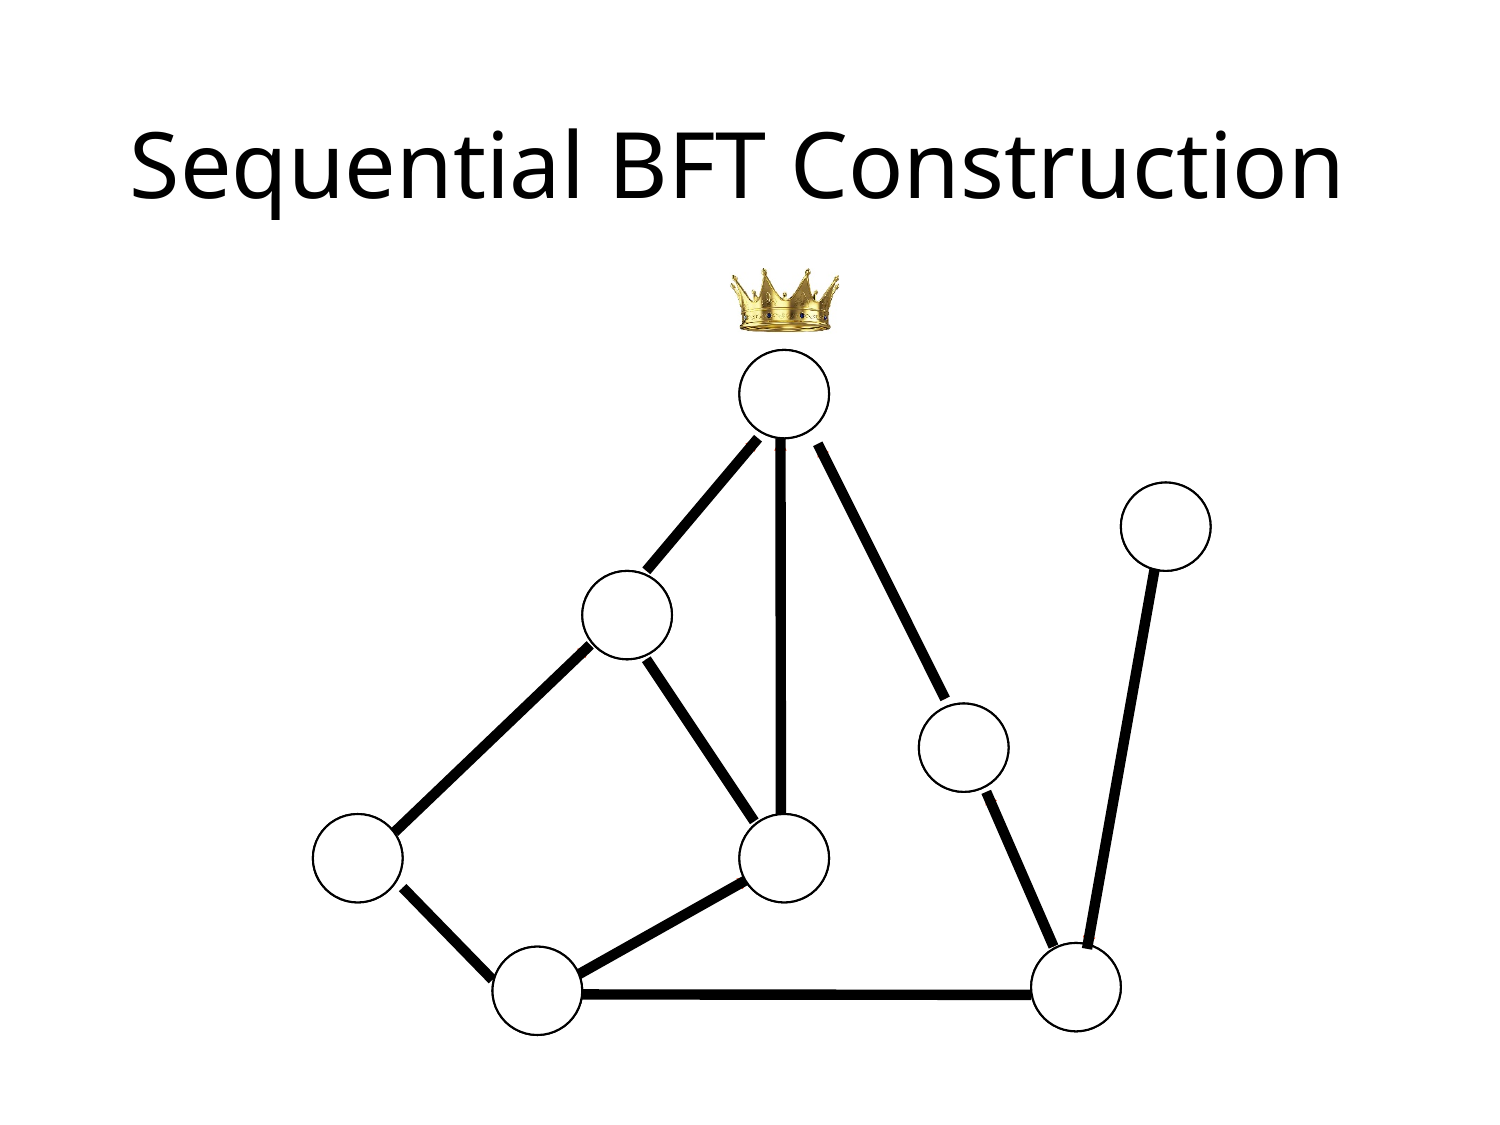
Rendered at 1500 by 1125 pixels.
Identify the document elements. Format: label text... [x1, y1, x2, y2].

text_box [312, 349, 1211, 1036]
title Sequential BFT Construction [74, 67, 1426, 256]
picture [729, 267, 840, 334]
